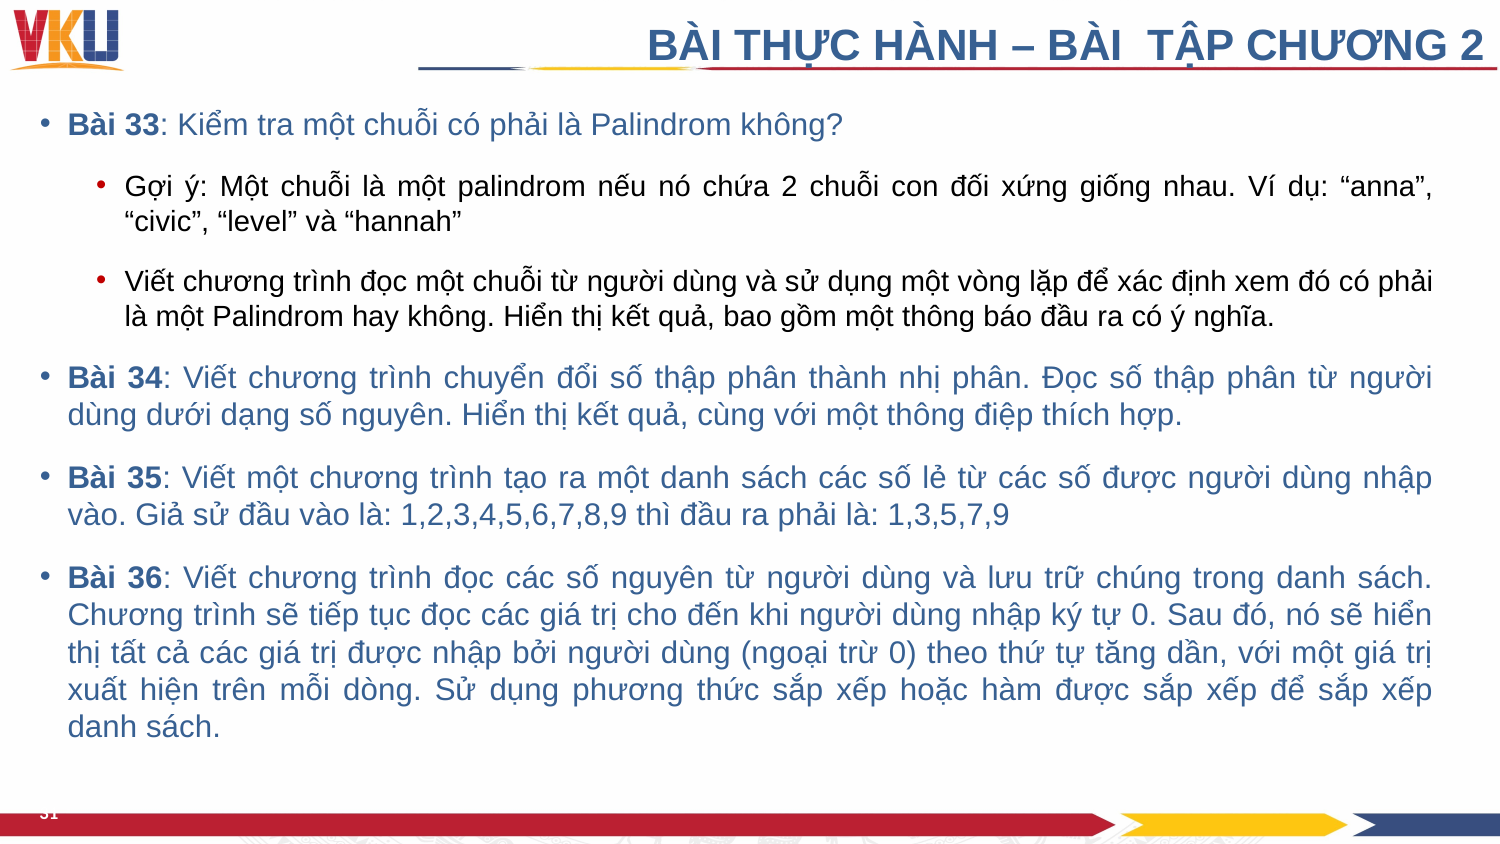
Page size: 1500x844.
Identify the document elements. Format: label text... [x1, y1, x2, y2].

text_box BÀI THỰC HÀNH – BÀI TẬP CHƯƠNG 2 [125, 9, 1500, 66]
slide_number 31 [5, 785, 81, 841]
picture [0, 0, 1500, 844]
list Bài 33: Kiểm tra một chuỗi có phải là Palindrom không? Gợi ý: Một chuỗi là một palindrom nếu nó chứa 2 chuỗi con đối xứng giống nhau. Ví dụ: “anna”, “civic”, “level” và “hannah” Viết chương trình đọc một chuỗi từ người dùng và sử dụng một vòng lặp để xác định xem đó có phải là một Palindrom hay không. Hiển thị kết quả, bao gồm một thông báo đầu ra có ý nghĩa. Bài 34: Viết chương trình chuyển đổi số thập phân thành nhị phân. Đọc số thập phân từ người dùng dưới dạng số nguyên. Hiển thị kết quả, cùng với một thông điệp thích hợp. Bài 35: Viết một chương trình tạo ra một danh sách các số lẻ từ các số được người dùng nhập vào. Giả sử đầu vào là: 1,2,3,4,5,6,7,8,9 thì đầu ra phải là: 1,3,5,7,9 Bài 36: Viết chương trình đọc các số nguyên từ người dùng và lưu trữ chúng trong danh sách. Chương trình sẽ tiếp tục đọc các giá trị cho đến khi người dùng nhập ký tự 0. Sau đó, nó sẽ hiển thị tất cả các giá trị được nhập bởi người dùng (ngoại trừ 0) theo thứ tự tăng dần, với một giá trị xuất hiện trên mỗi dòng. Sử dụng phương thức sắp xếp hoặc hàm được sắp xếp để sắp xếp danh sách. [24, 96, 1450, 785]
